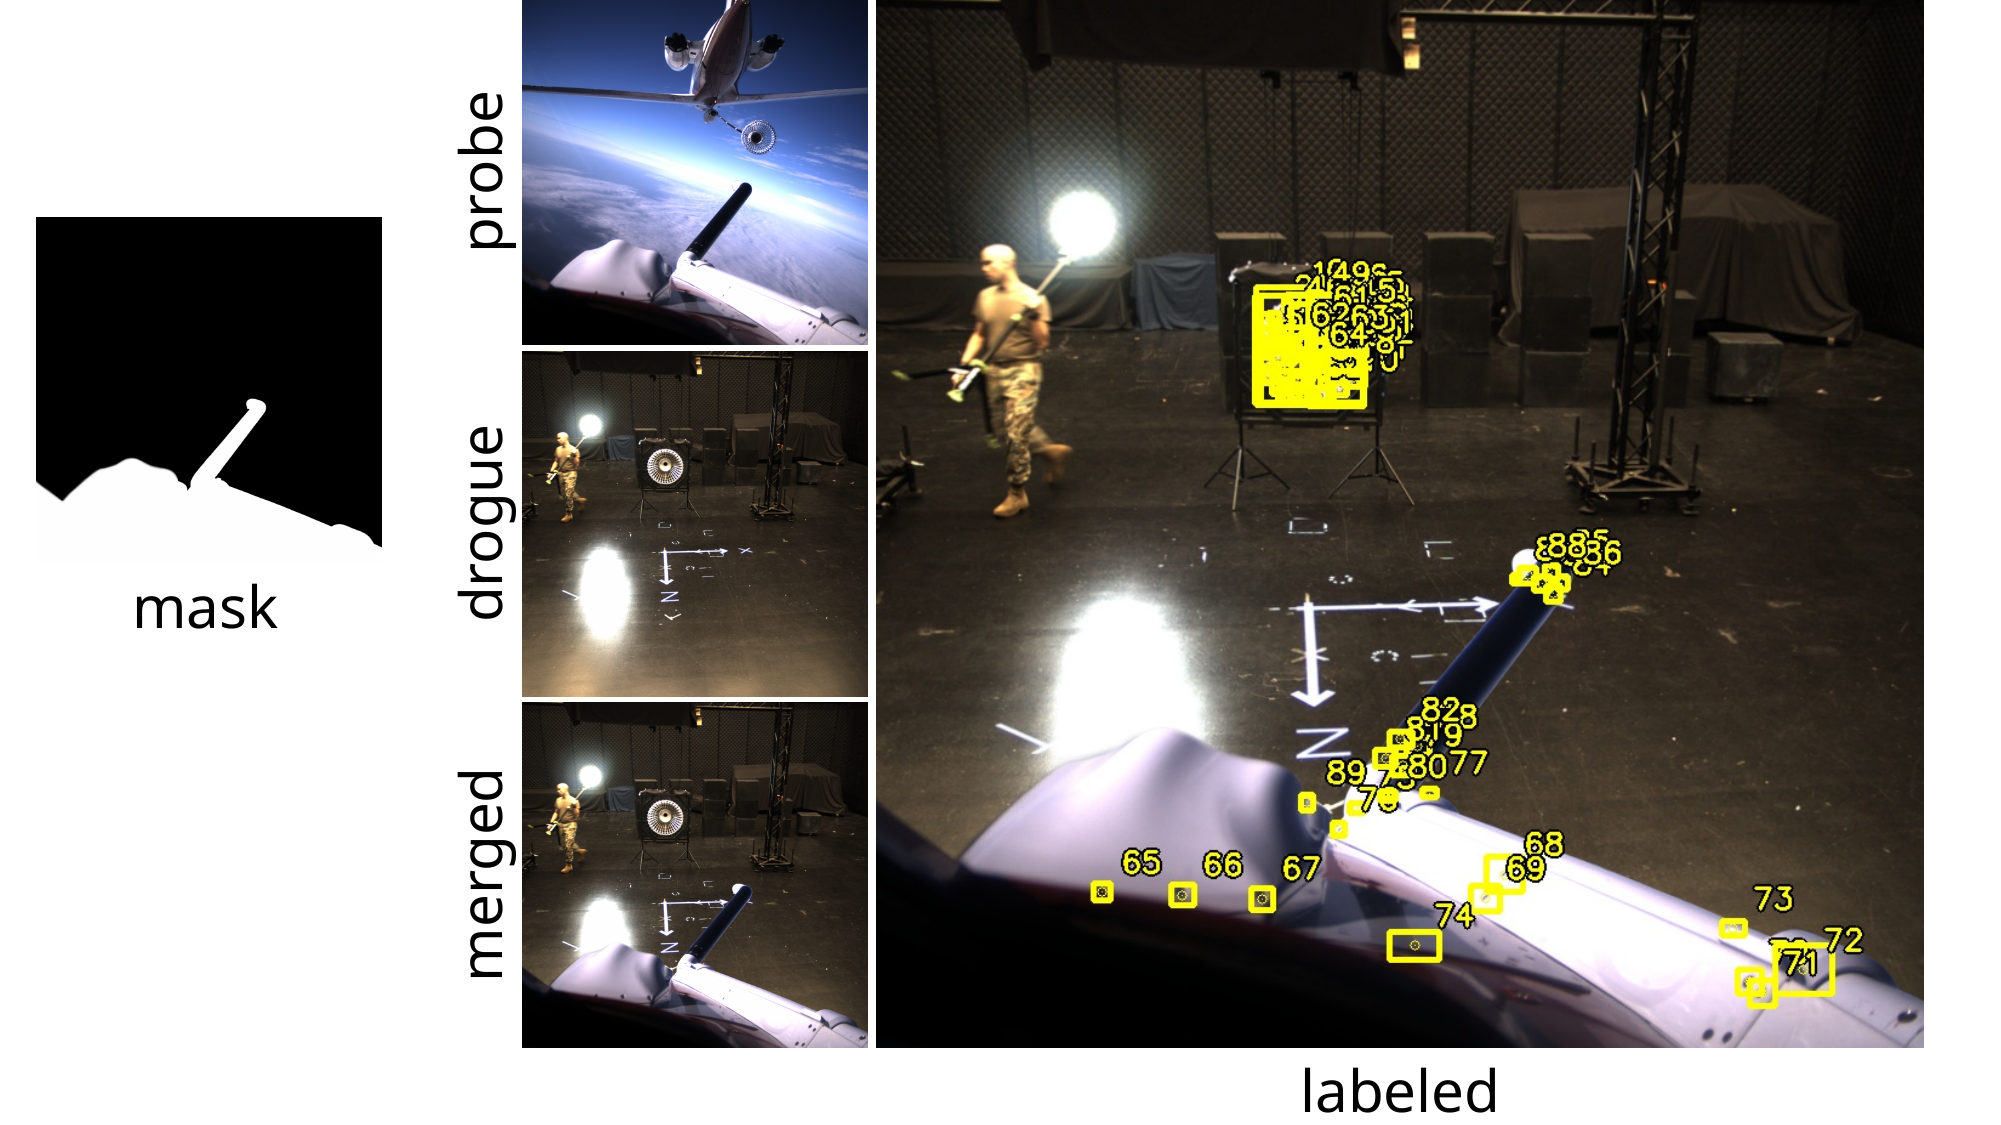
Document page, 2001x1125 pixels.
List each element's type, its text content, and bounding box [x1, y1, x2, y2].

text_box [36, 0, 1925, 1048]
text_box labeled [1285, 1048, 1515, 1125]
